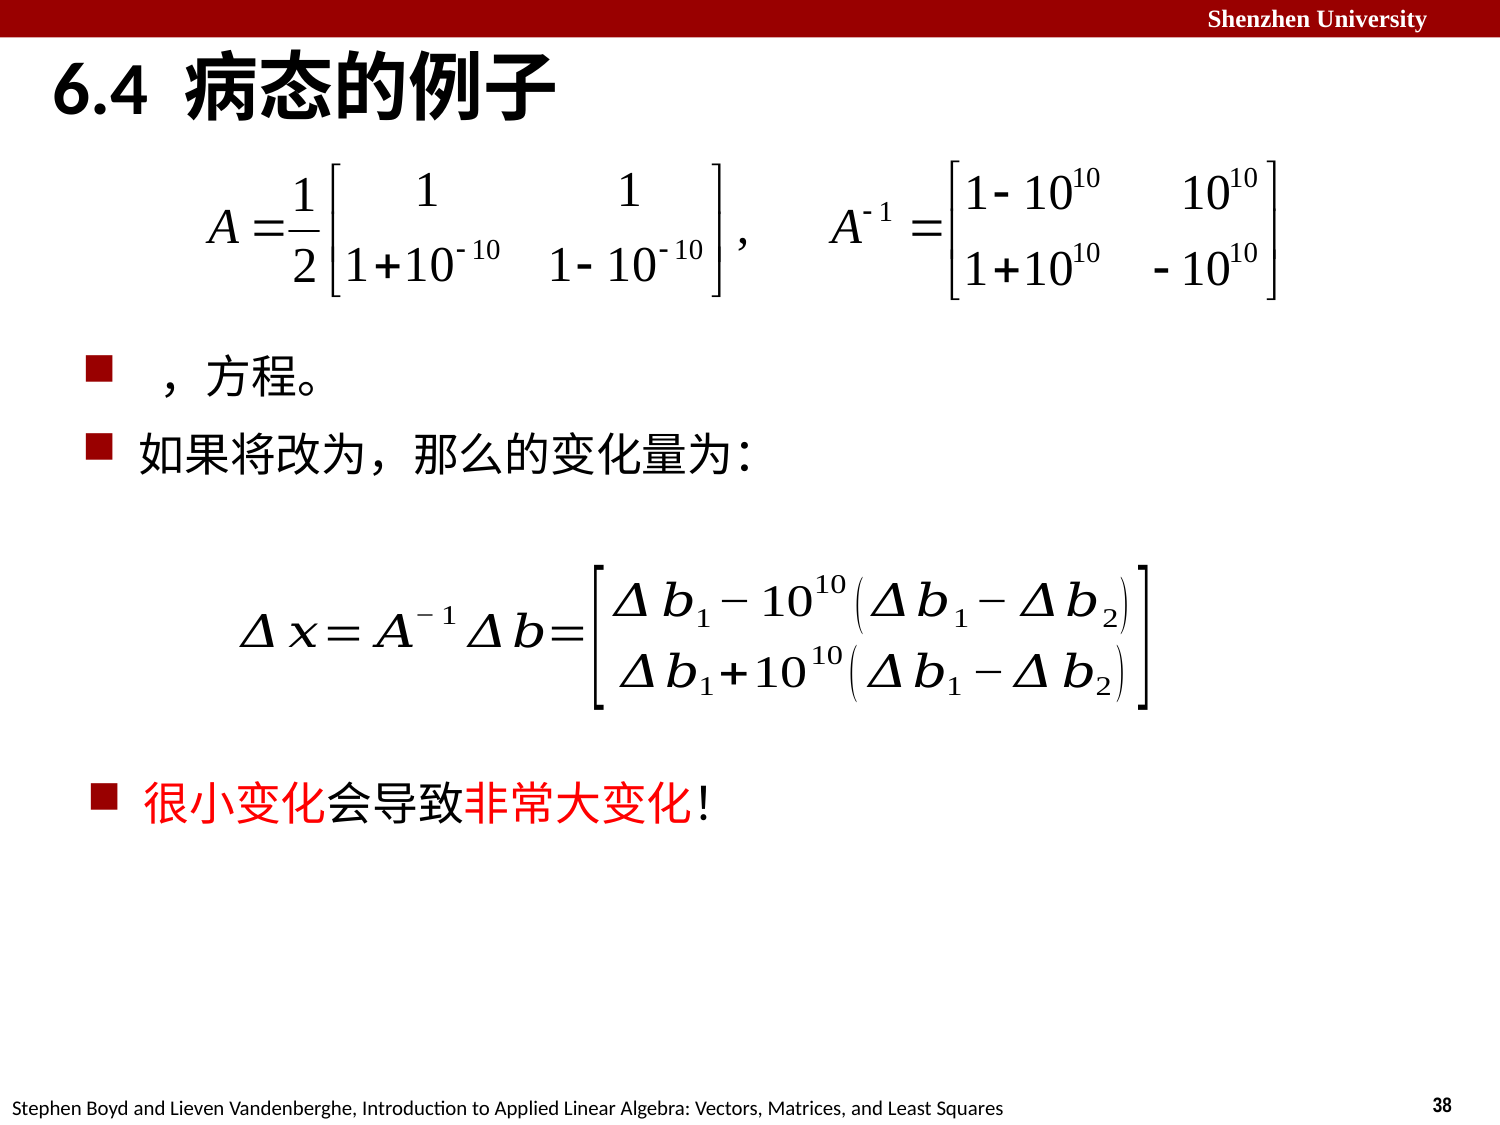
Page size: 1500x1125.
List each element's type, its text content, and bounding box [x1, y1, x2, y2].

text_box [196, 151, 1297, 311]
text_box 6.4 病态的例子 [37, 37, 1482, 131]
